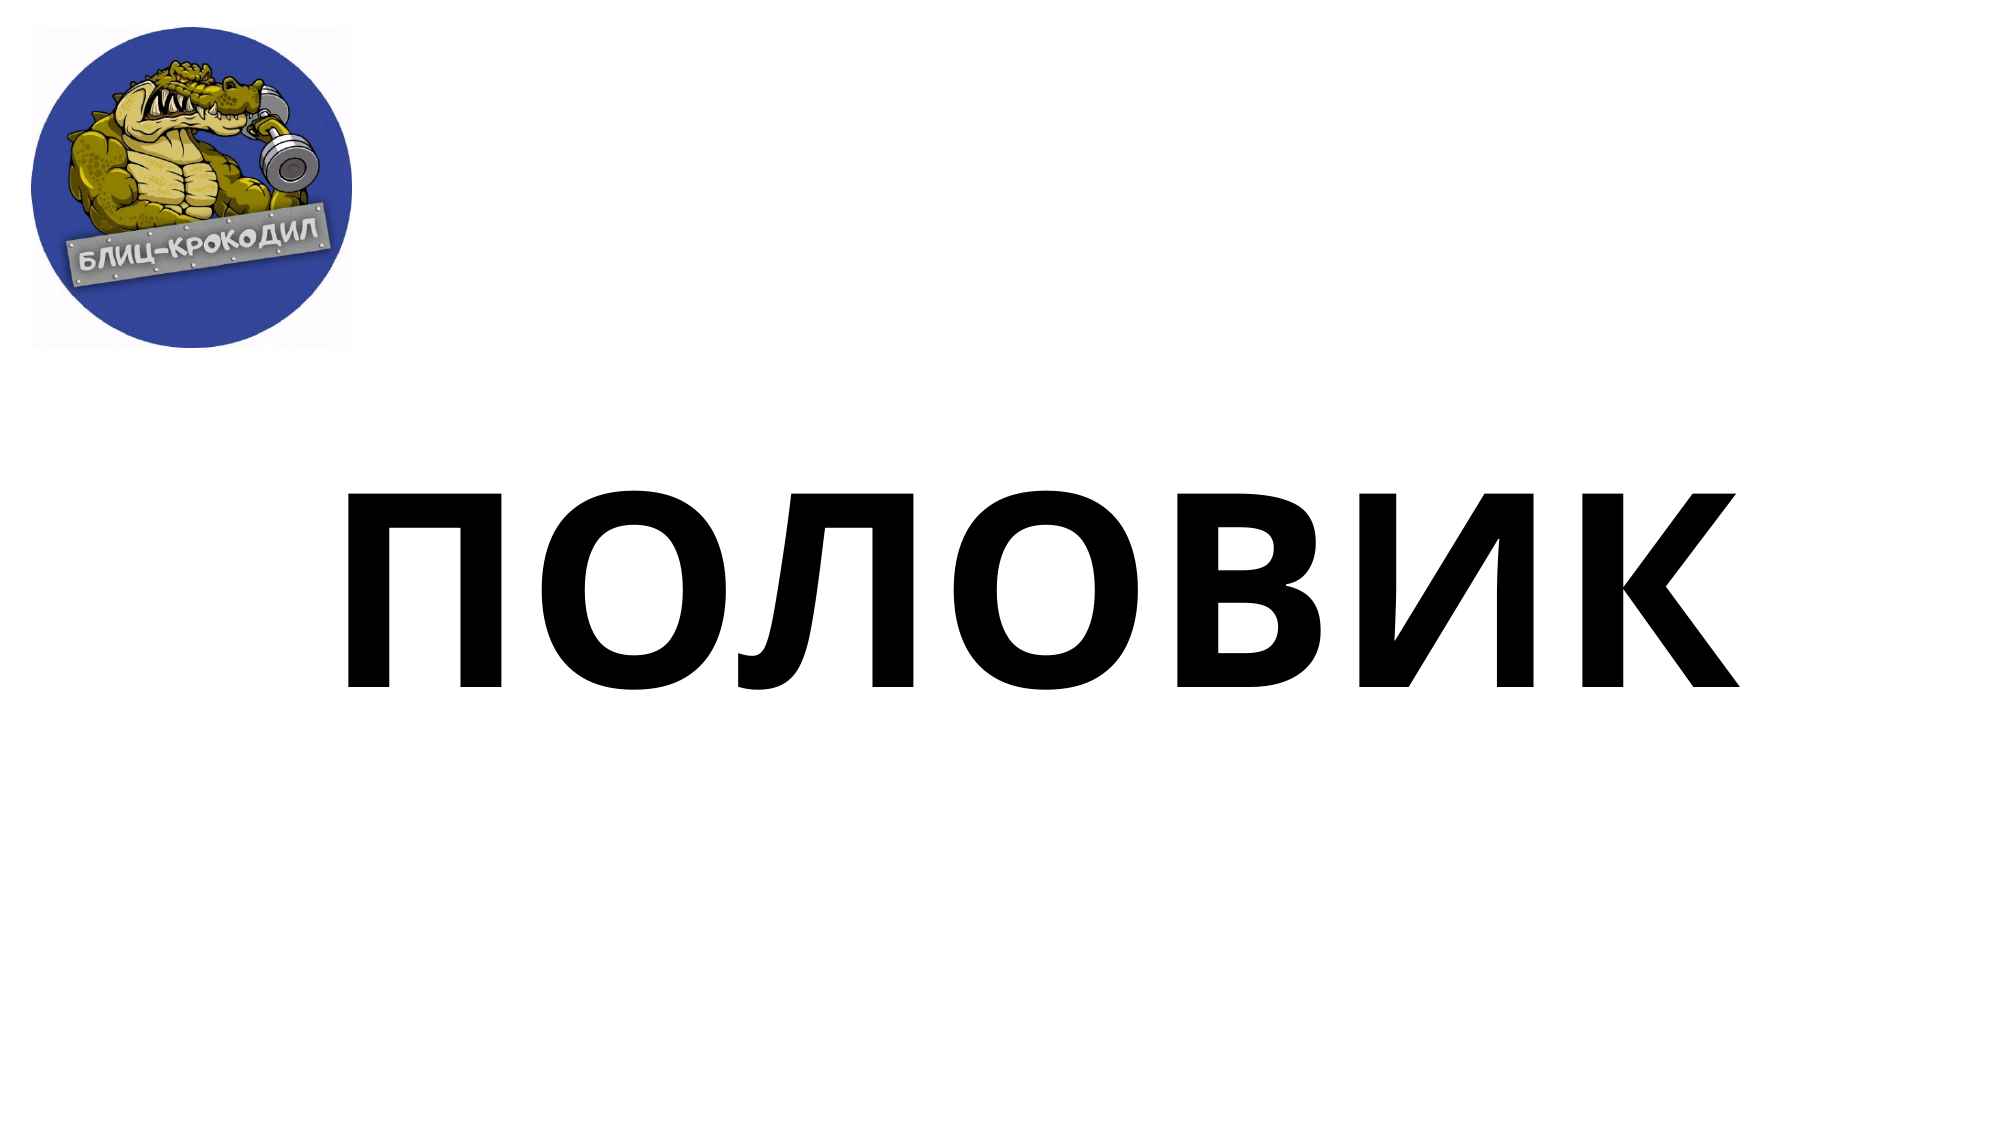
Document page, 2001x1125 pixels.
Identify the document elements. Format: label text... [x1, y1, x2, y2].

picture [31, 27, 352, 348]
title ПОЛОВИК [282, 361, 1783, 754]
